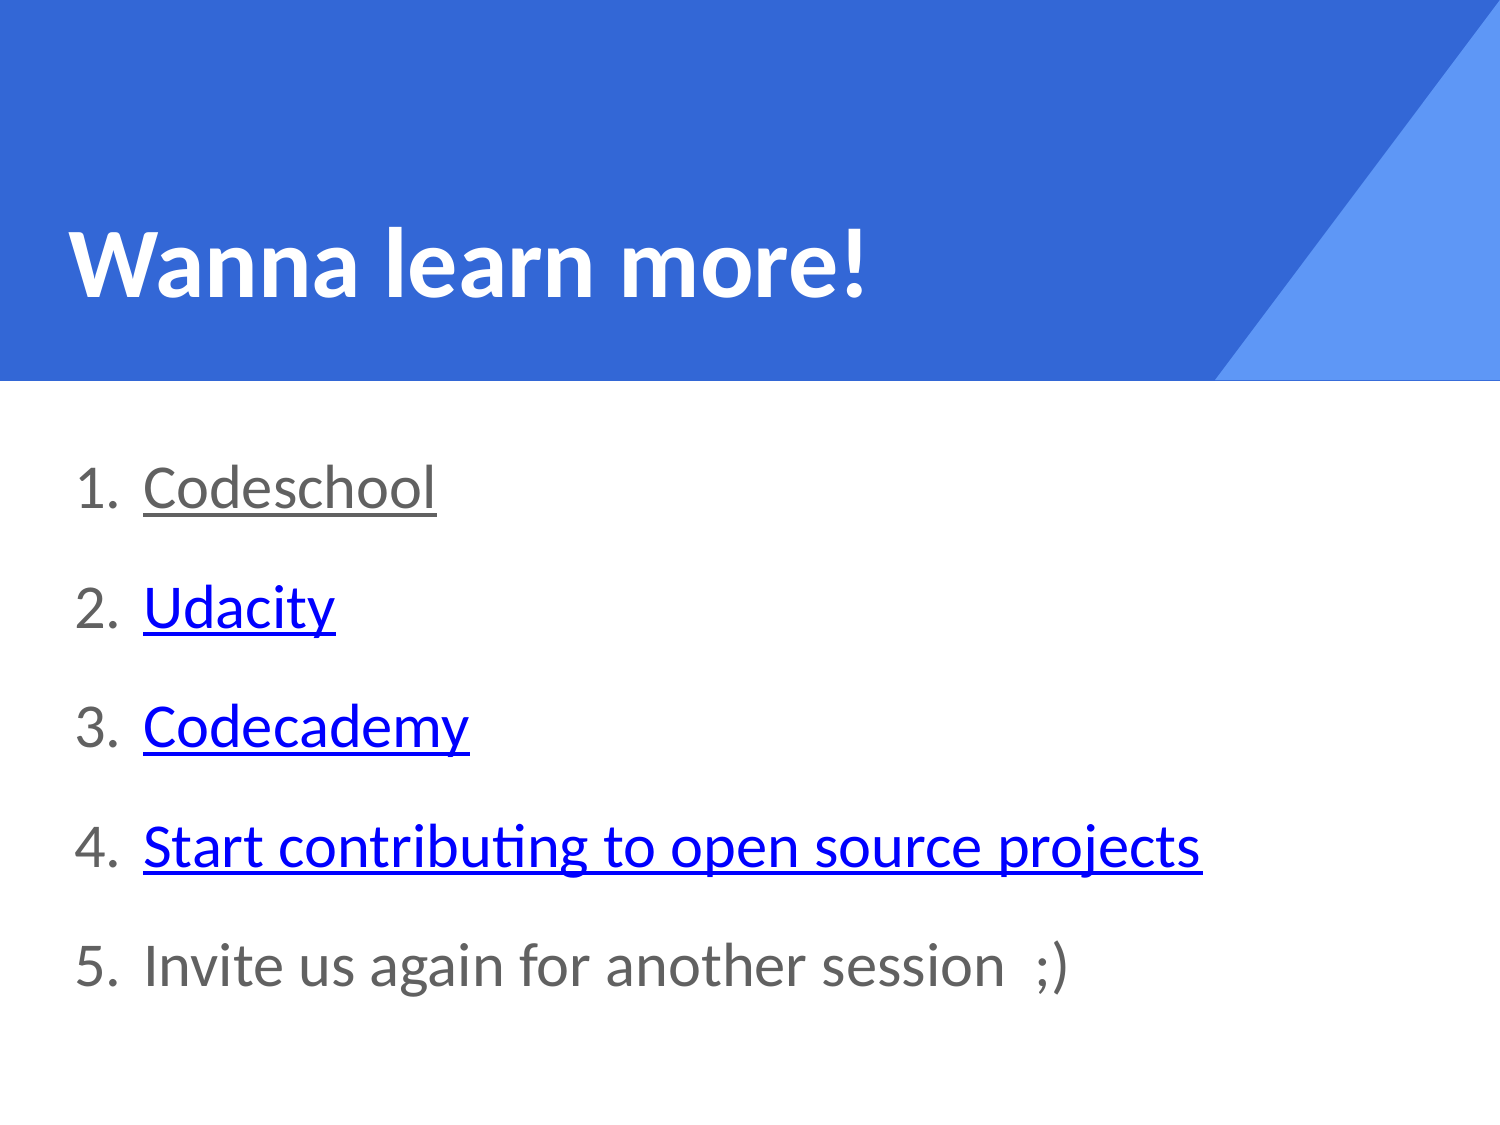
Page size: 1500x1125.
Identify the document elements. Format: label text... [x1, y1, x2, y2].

title Wanna learn more! [53, 32, 914, 333]
list Codeschool Udacity Codecademy Start contributing to open source projects Invite us again for another session ;) [53, 420, 1447, 1012]
